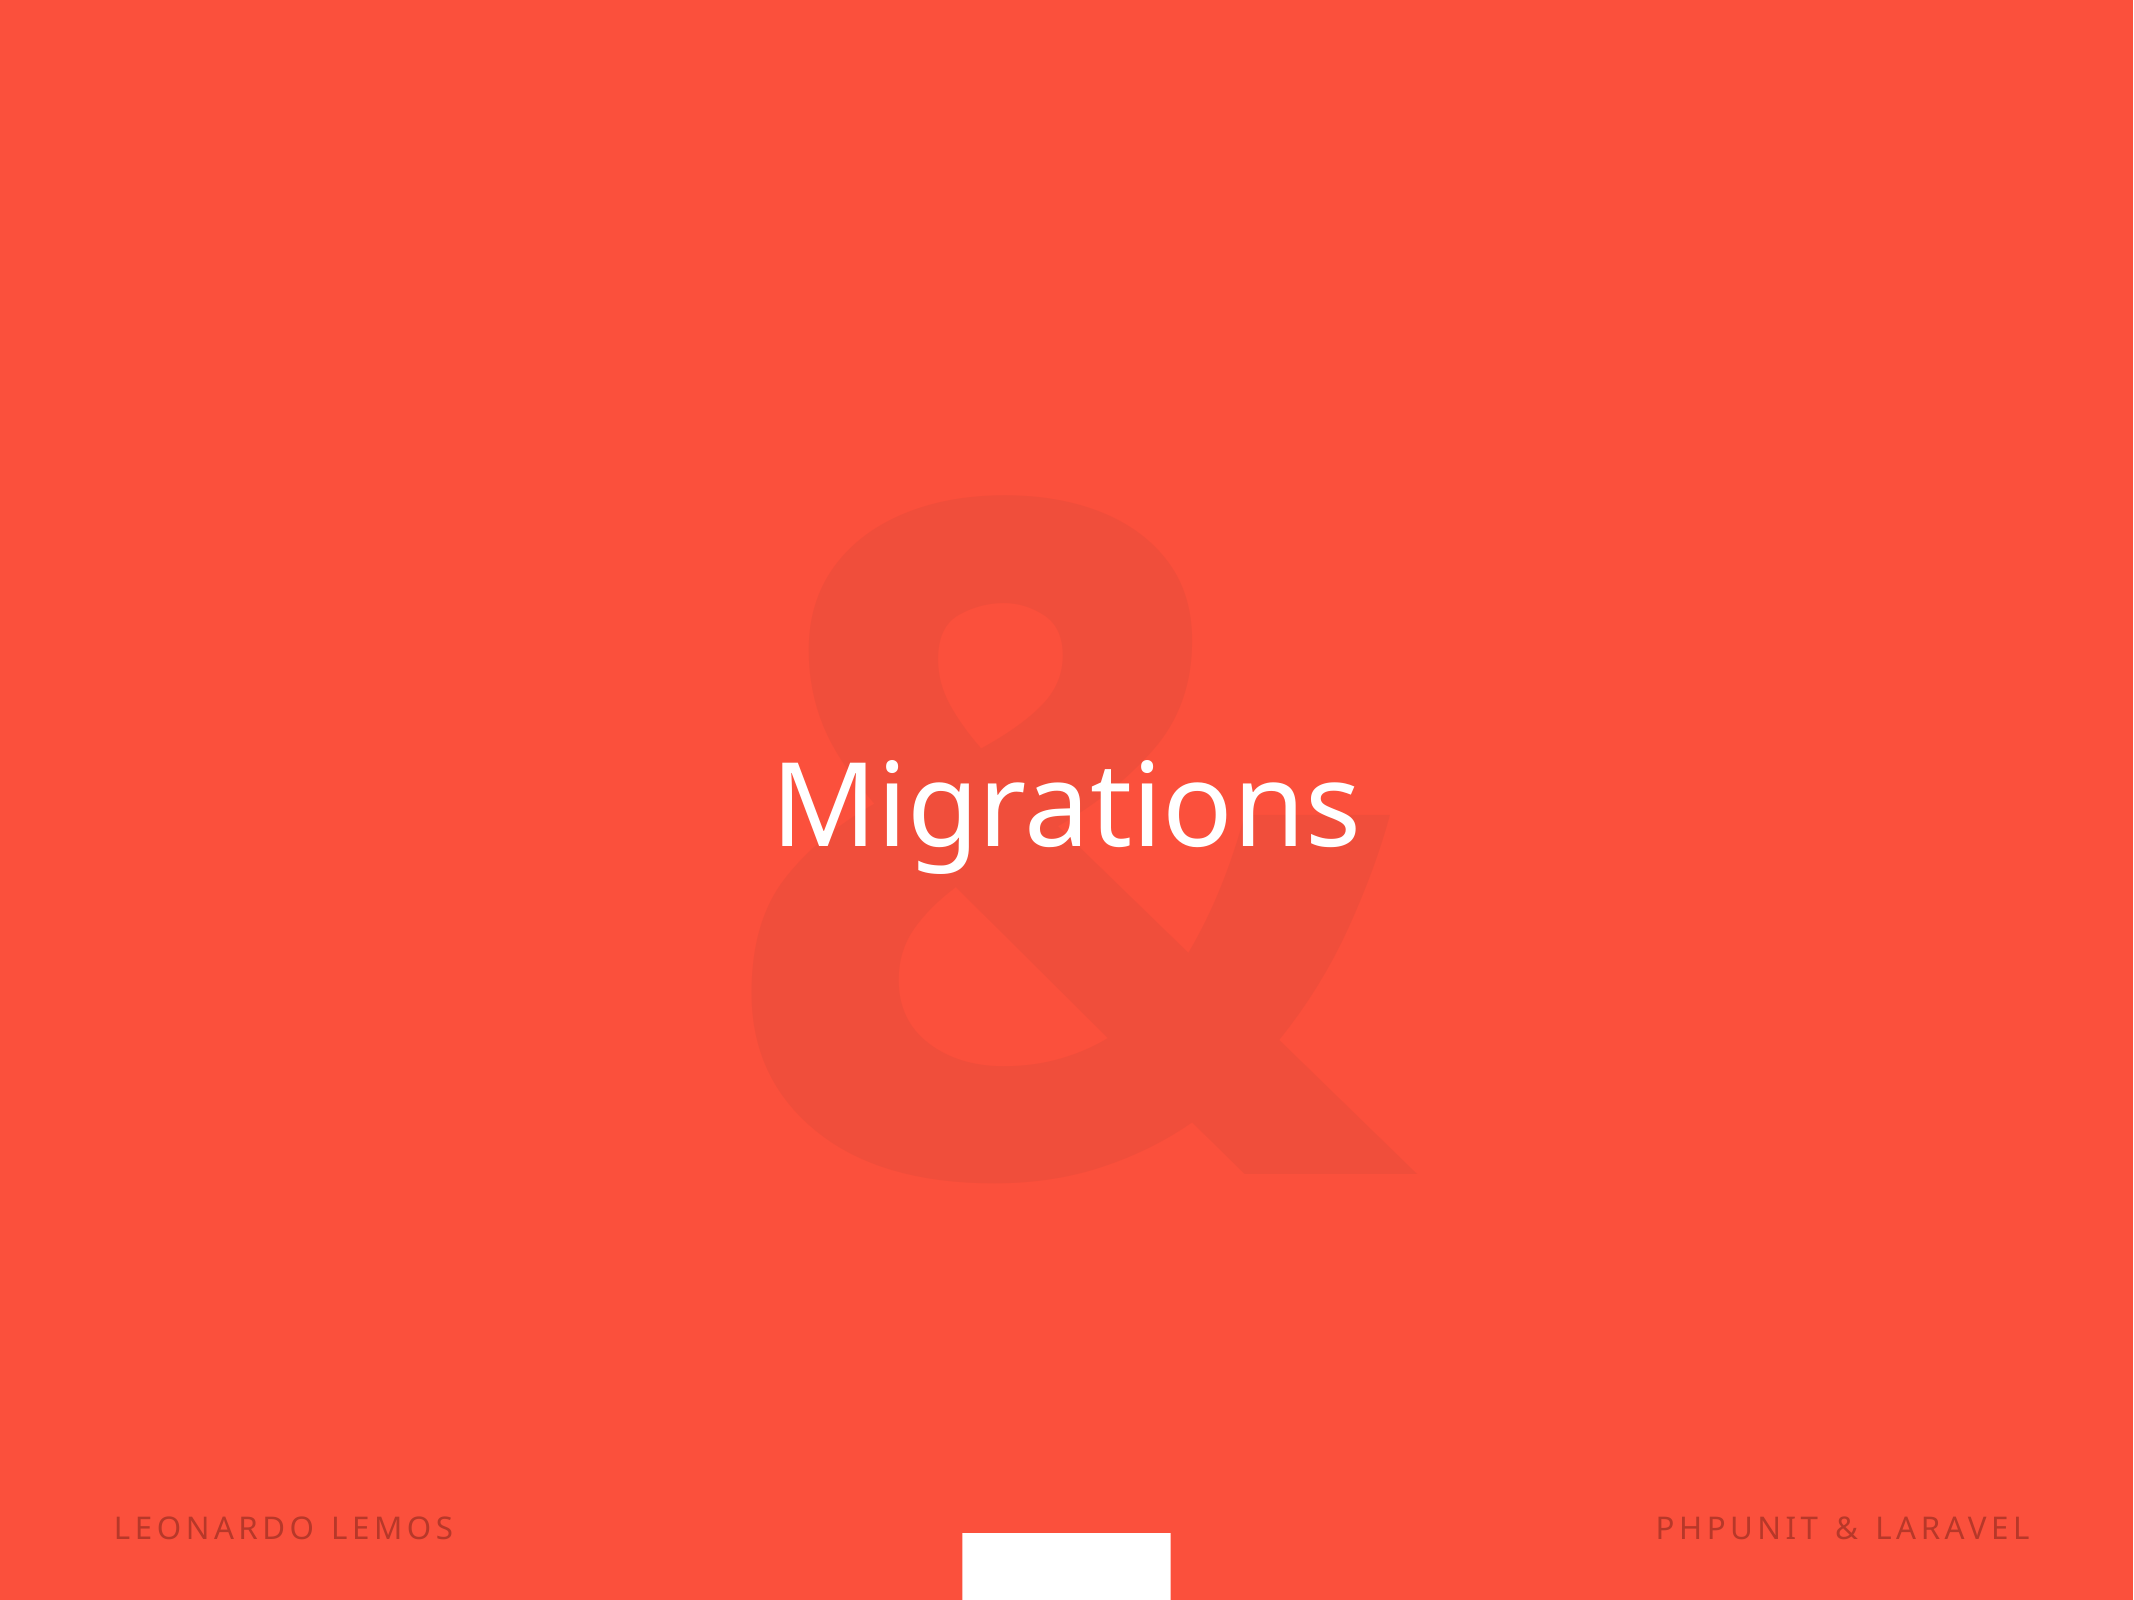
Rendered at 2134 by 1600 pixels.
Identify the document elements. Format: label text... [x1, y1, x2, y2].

text_box Migrations [869, 723, 1264, 877]
text_box LEONARDO LEMOS [107, 1502, 468, 1552]
text_box & [651, 231, 1482, 1369]
text_box PHPUNIT & LARAVEL [1649, 1502, 2048, 1552]
text_box [962, 1533, 1171, 1600]
